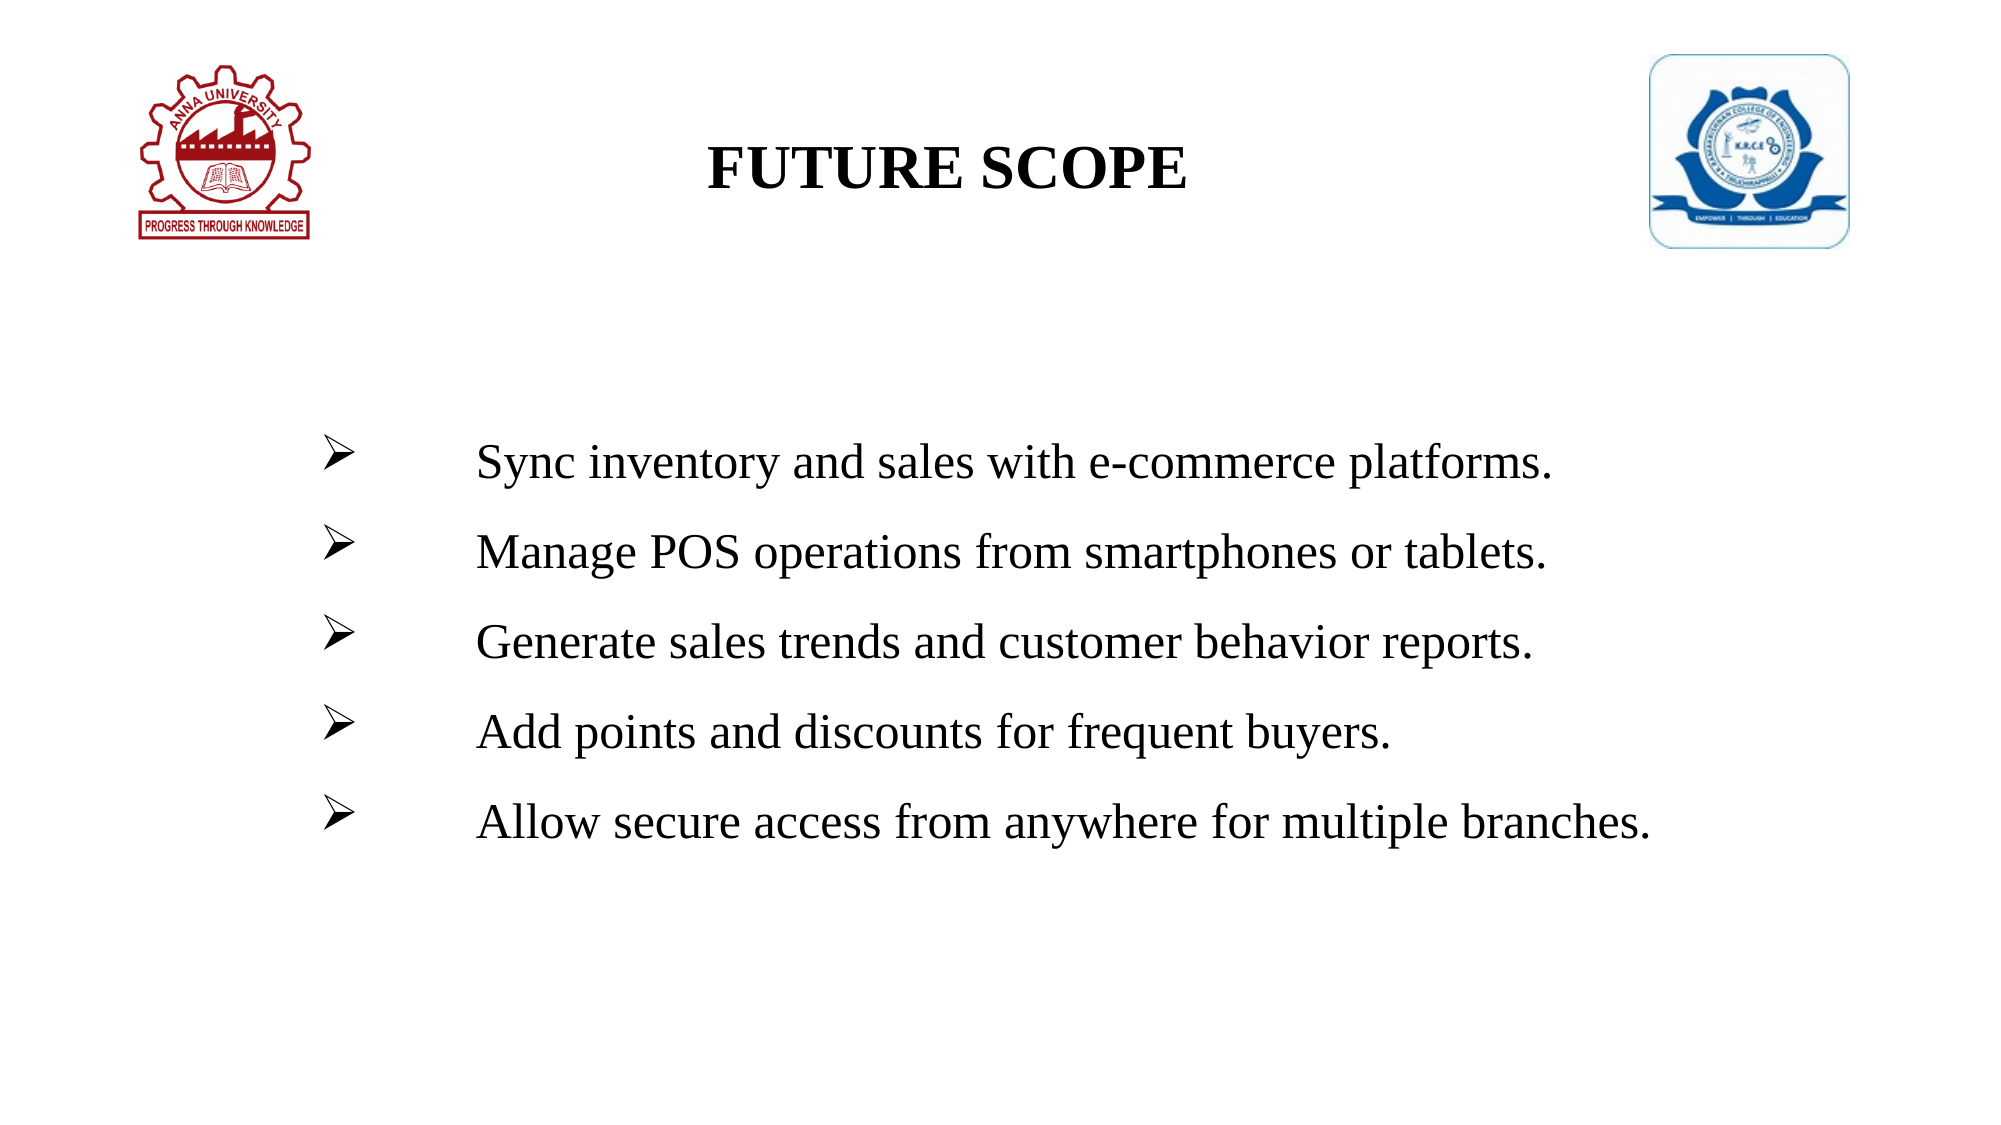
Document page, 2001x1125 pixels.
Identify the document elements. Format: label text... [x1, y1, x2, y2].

picture [1649, 54, 1850, 249]
text_box Sync inventory and sales with e-commerce platforms. Manage POS operations from smartphones or tablets. Generate sales trends and customer behavior reports. Add points and discounts for frequent buyers. Allow secure access from anywhere for multiple branches. [304, 391, 1994, 857]
text_box FUTURE SCOPE [693, 118, 1500, 208]
picture [136, 63, 312, 241]
